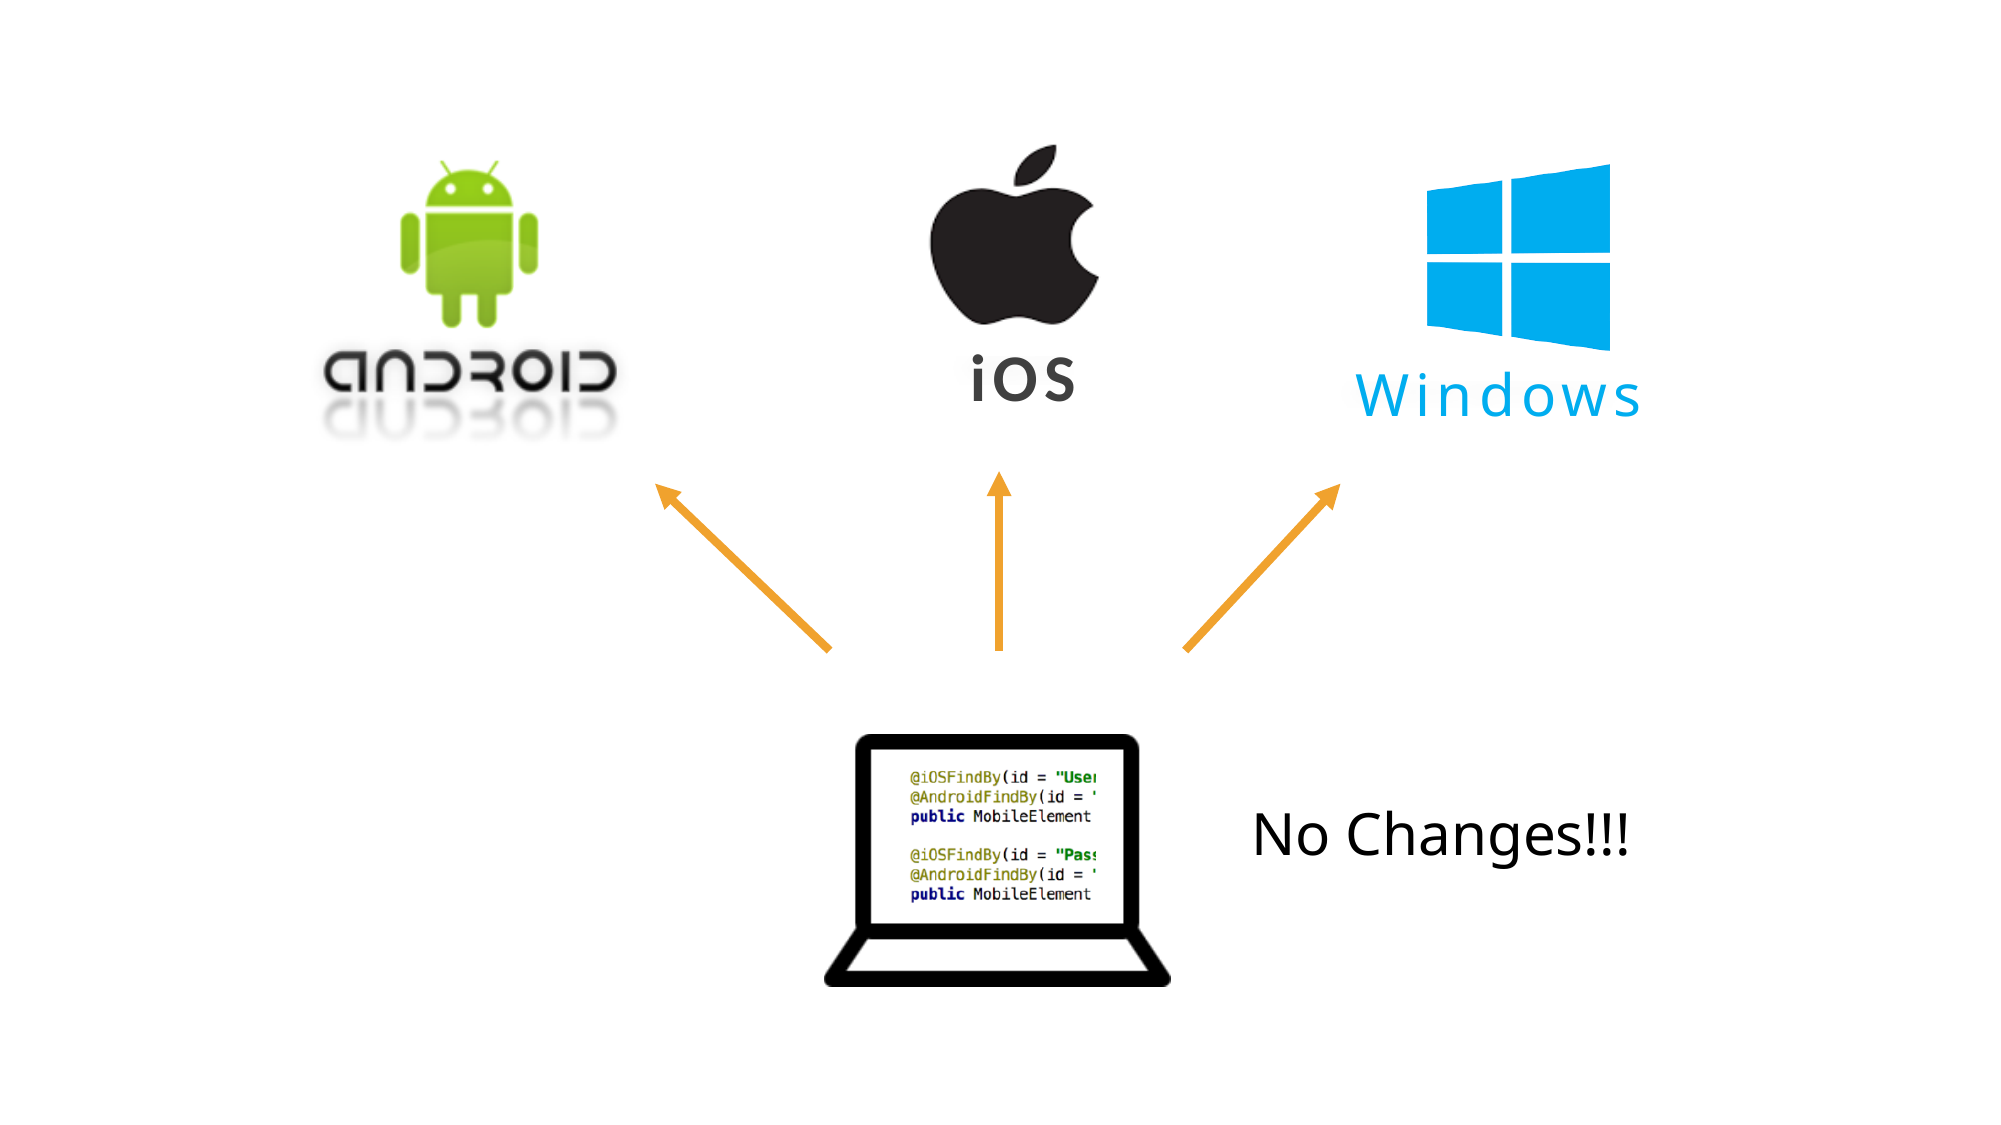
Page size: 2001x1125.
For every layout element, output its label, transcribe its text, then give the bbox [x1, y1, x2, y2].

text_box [1340, 164, 1696, 437]
text_box No Changes!!! [1236, 789, 1659, 875]
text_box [1185, 483, 1341, 651]
picture [214, 74, 722, 472]
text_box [887, 118, 1134, 424]
picture [824, 734, 1171, 987]
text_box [655, 483, 830, 651]
